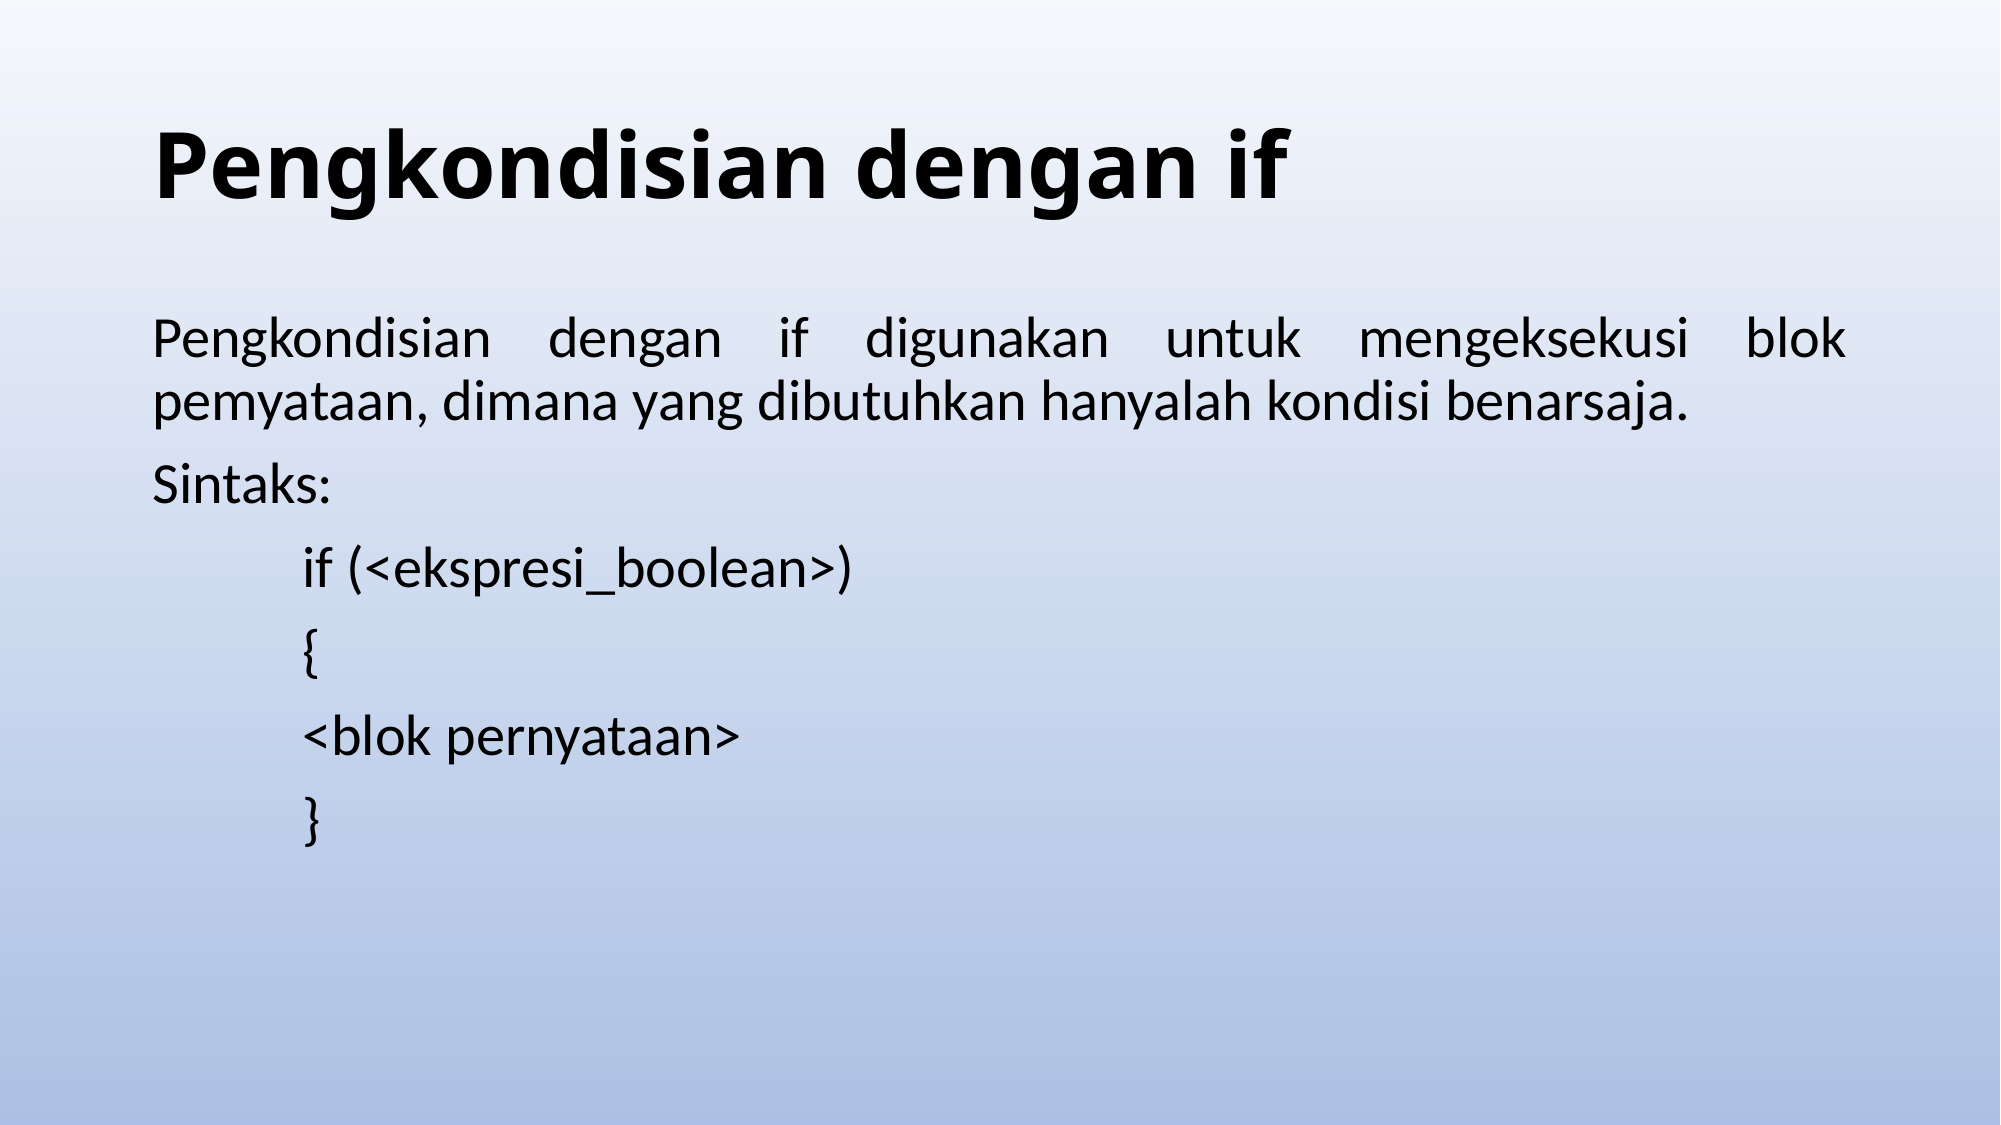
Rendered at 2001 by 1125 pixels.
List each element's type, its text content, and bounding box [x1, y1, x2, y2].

title Pengkondisian dengan if [137, 59, 1863, 278]
list Pengkondisian dengan if digunakan untuk mengeksekusi blok pemyataan, dimana yang dibutuhkan hanyalah kondisi benarsaja. Sintaks: if (<ekspresi_boolean>) { <blok pernyataan> } [137, 299, 1863, 1014]
